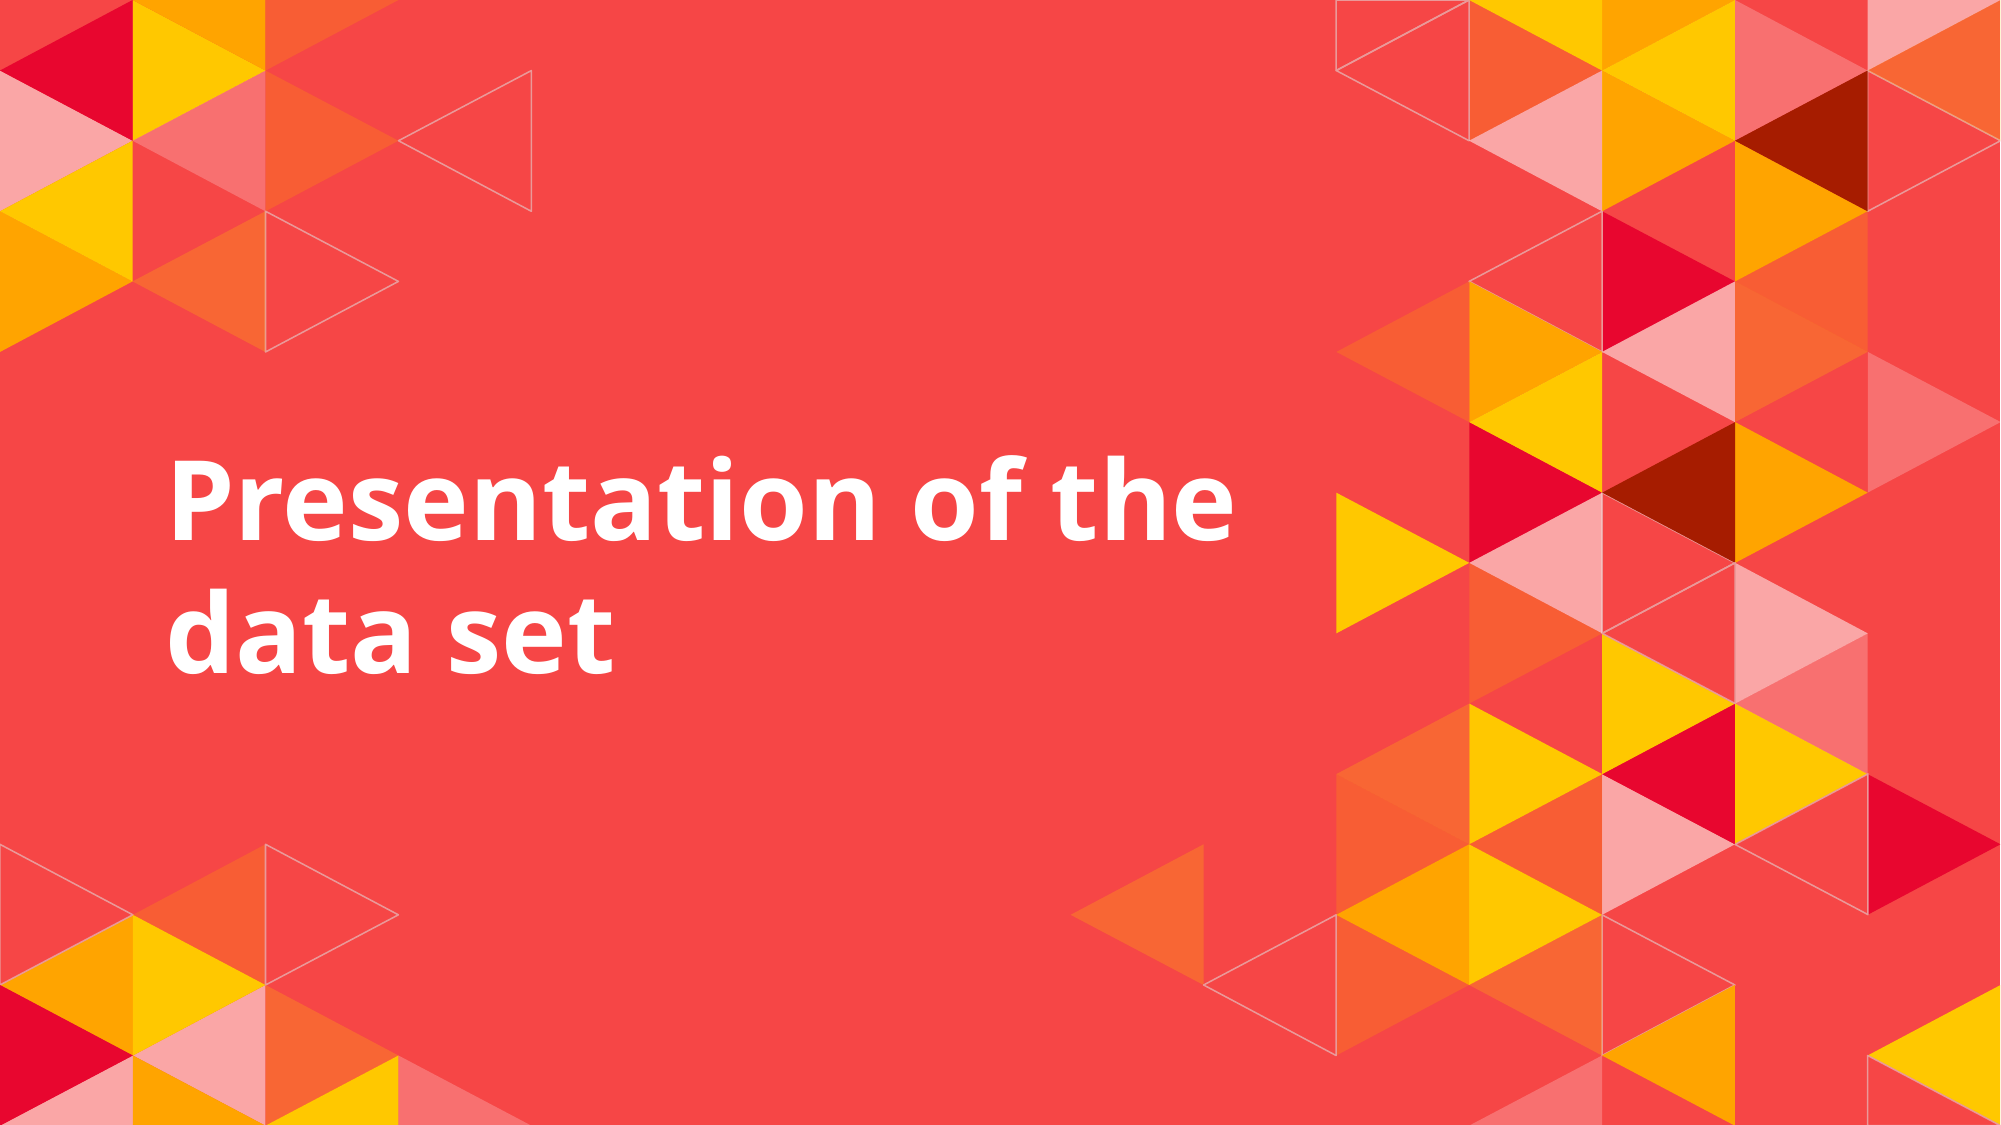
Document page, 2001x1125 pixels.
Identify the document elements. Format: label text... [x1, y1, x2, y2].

title Presentation of the data set [150, 435, 1302, 690]
